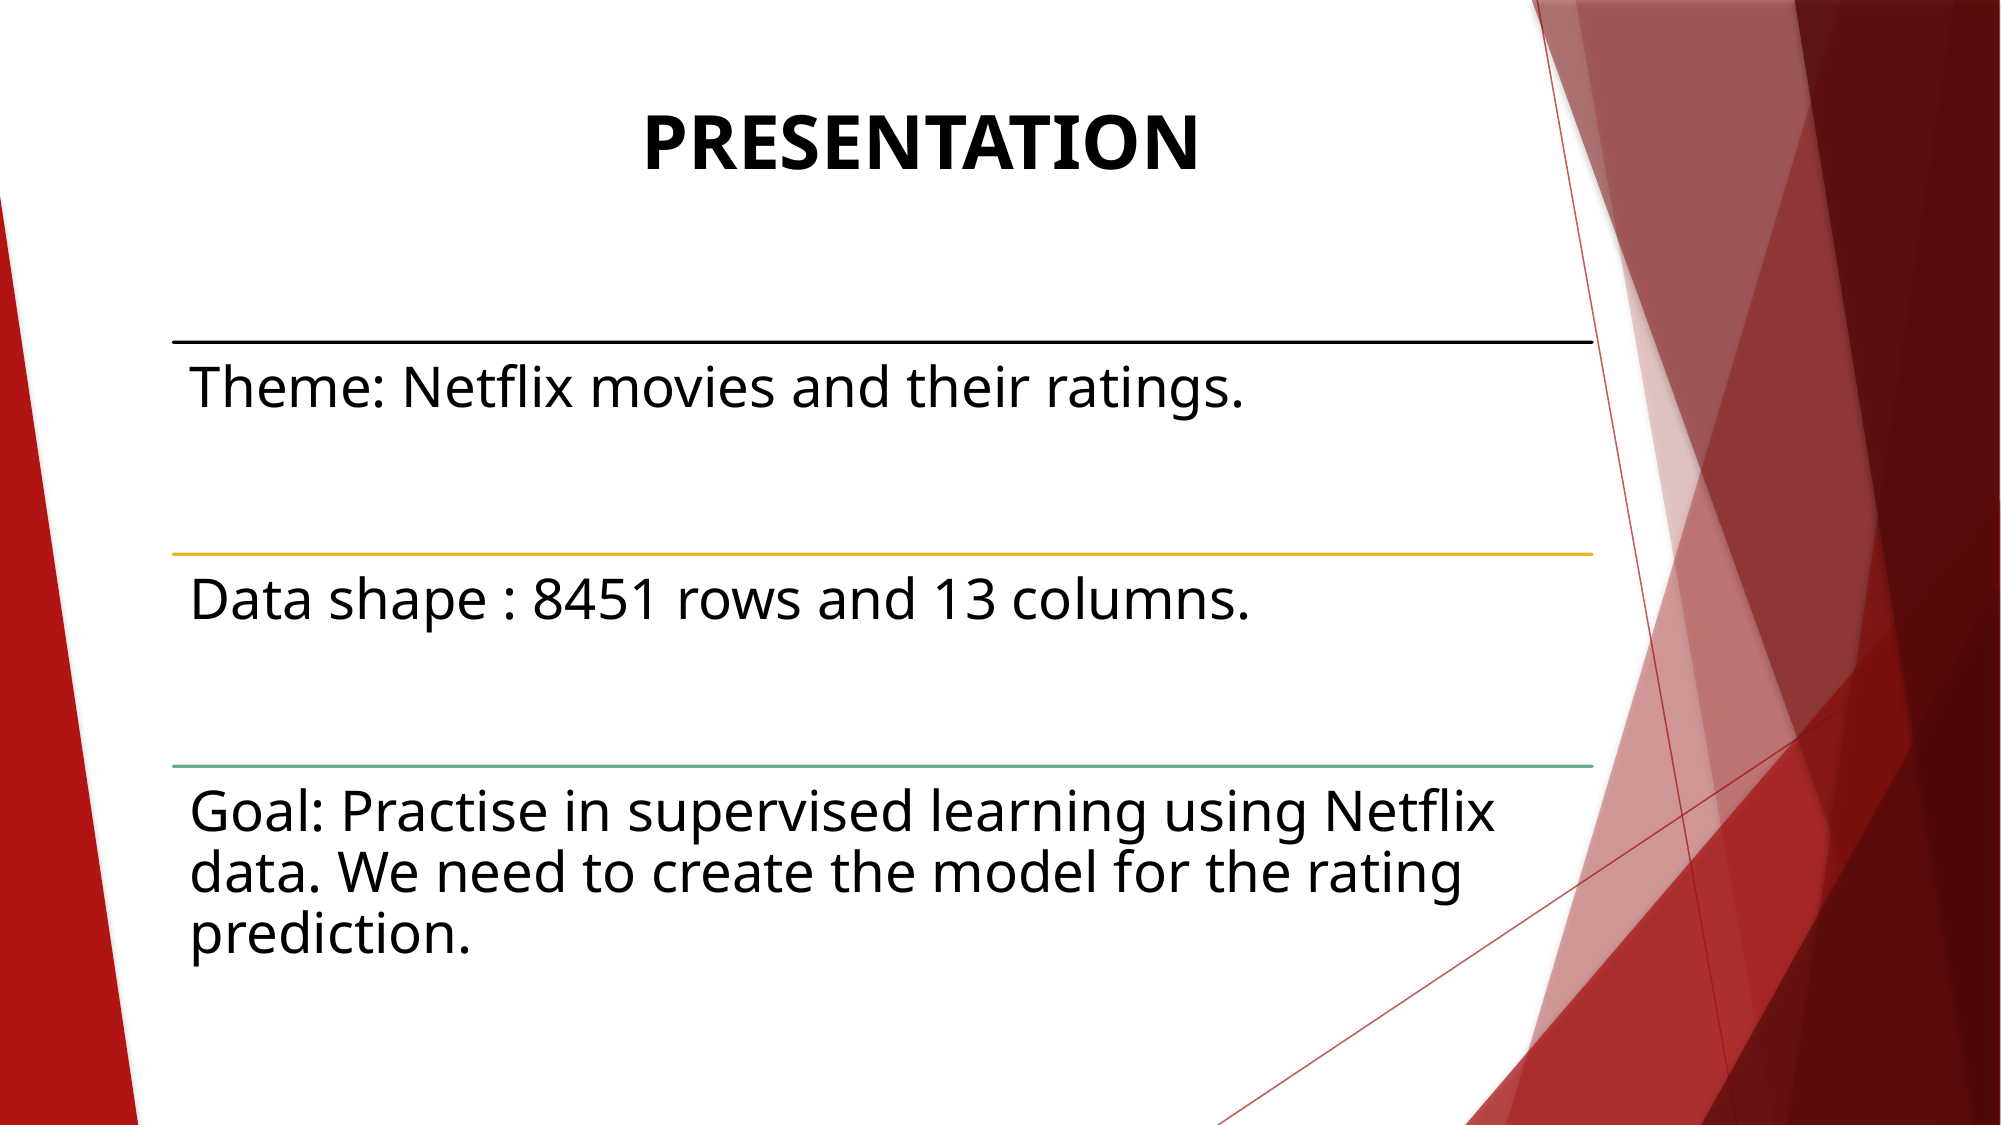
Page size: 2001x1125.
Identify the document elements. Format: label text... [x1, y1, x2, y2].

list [172, 341, 1593, 979]
text_box [0, 194, 140, 1125]
title PRESENTATION [390, 87, 1455, 304]
